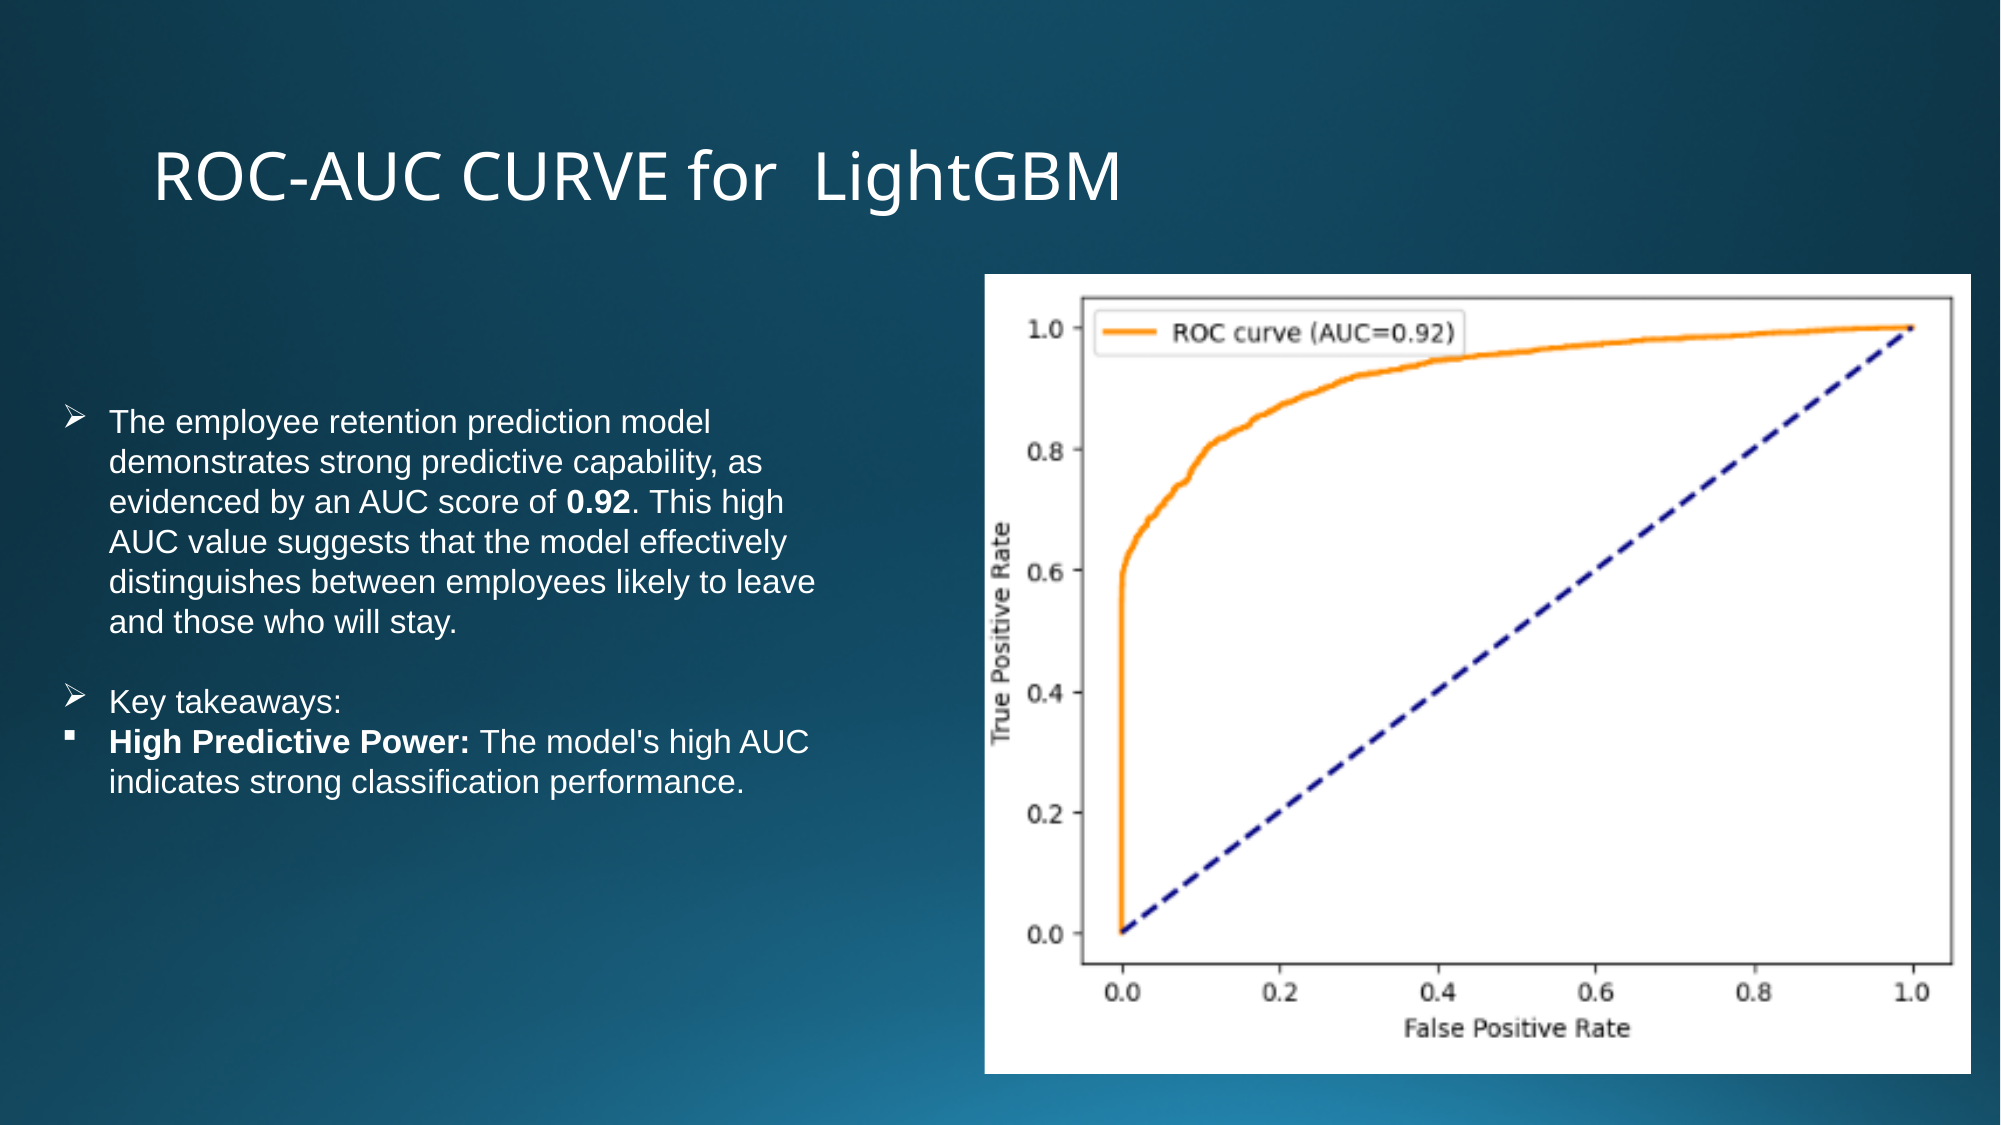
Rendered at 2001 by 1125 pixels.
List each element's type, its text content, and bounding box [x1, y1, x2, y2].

picture [0, 0, 2001, 1125]
list The employee retention prediction model demonstrates strong predictive capability, as evidenced by an AUC score of 0.92. This high AUC value suggests that the model effectively distinguishes between employees likely to leave and those who will stay. Key takeaways: High Predictive Power: The model's high AUC indicates strong classification performance. [47, 293, 875, 947]
title ROC-AUC CURVE for LightGBM [137, 75, 1799, 223]
